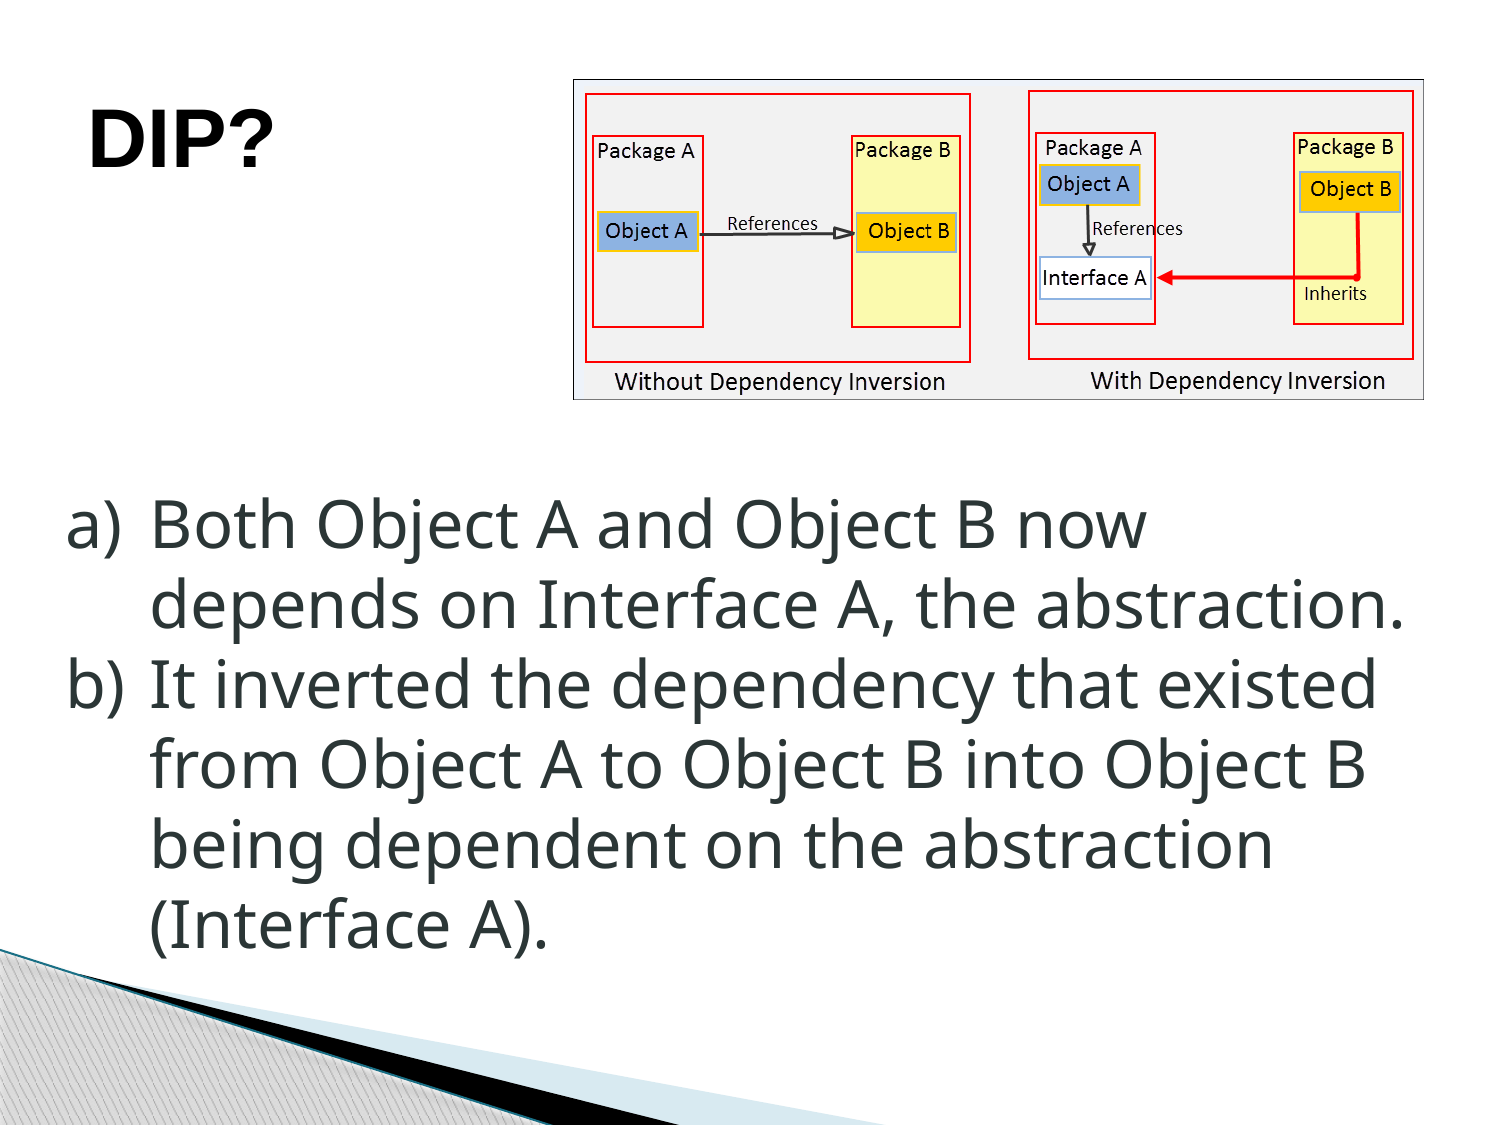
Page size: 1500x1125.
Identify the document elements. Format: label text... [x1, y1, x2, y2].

text_box Both Object A and Object B now depends on Interface A, the abstraction. It inverted the dependency that existed from Object A to Object B into Object B being dependent on the abstraction (Interface A). [50, 474, 1428, 970]
picture [573, 79, 1424, 401]
title DIP? [85, 38, 450, 229]
